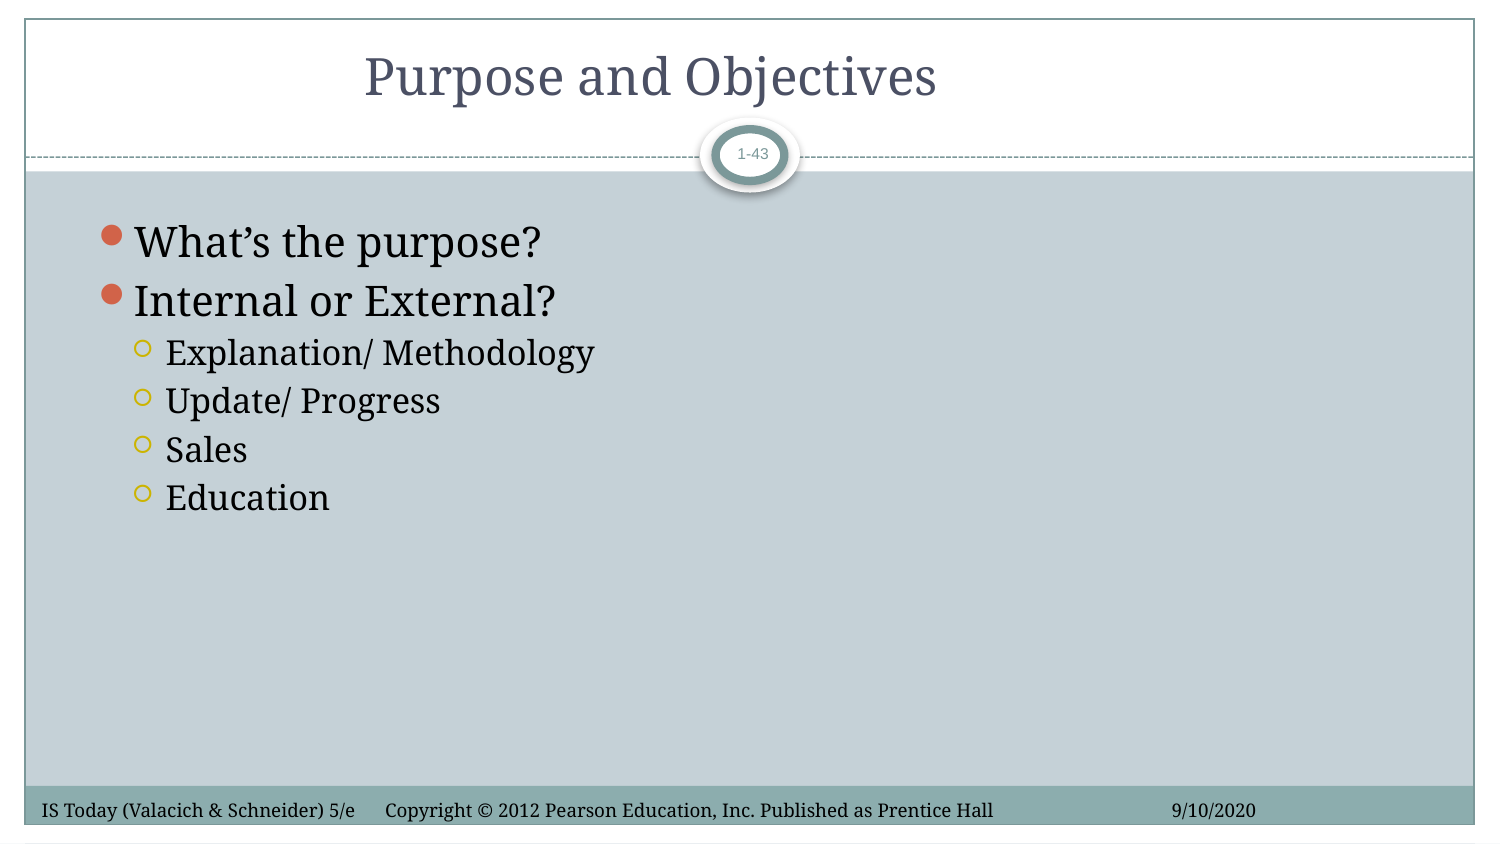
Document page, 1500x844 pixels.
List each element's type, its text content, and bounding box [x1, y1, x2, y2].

slide_number 1-43 [715, 126, 791, 181]
title Purpose and Objectives [122, 25, 1181, 113]
list What’s the purpose? Internal or External? Explanation/ Methodology Update/ Progress Sales Education [83, 207, 1277, 685]
